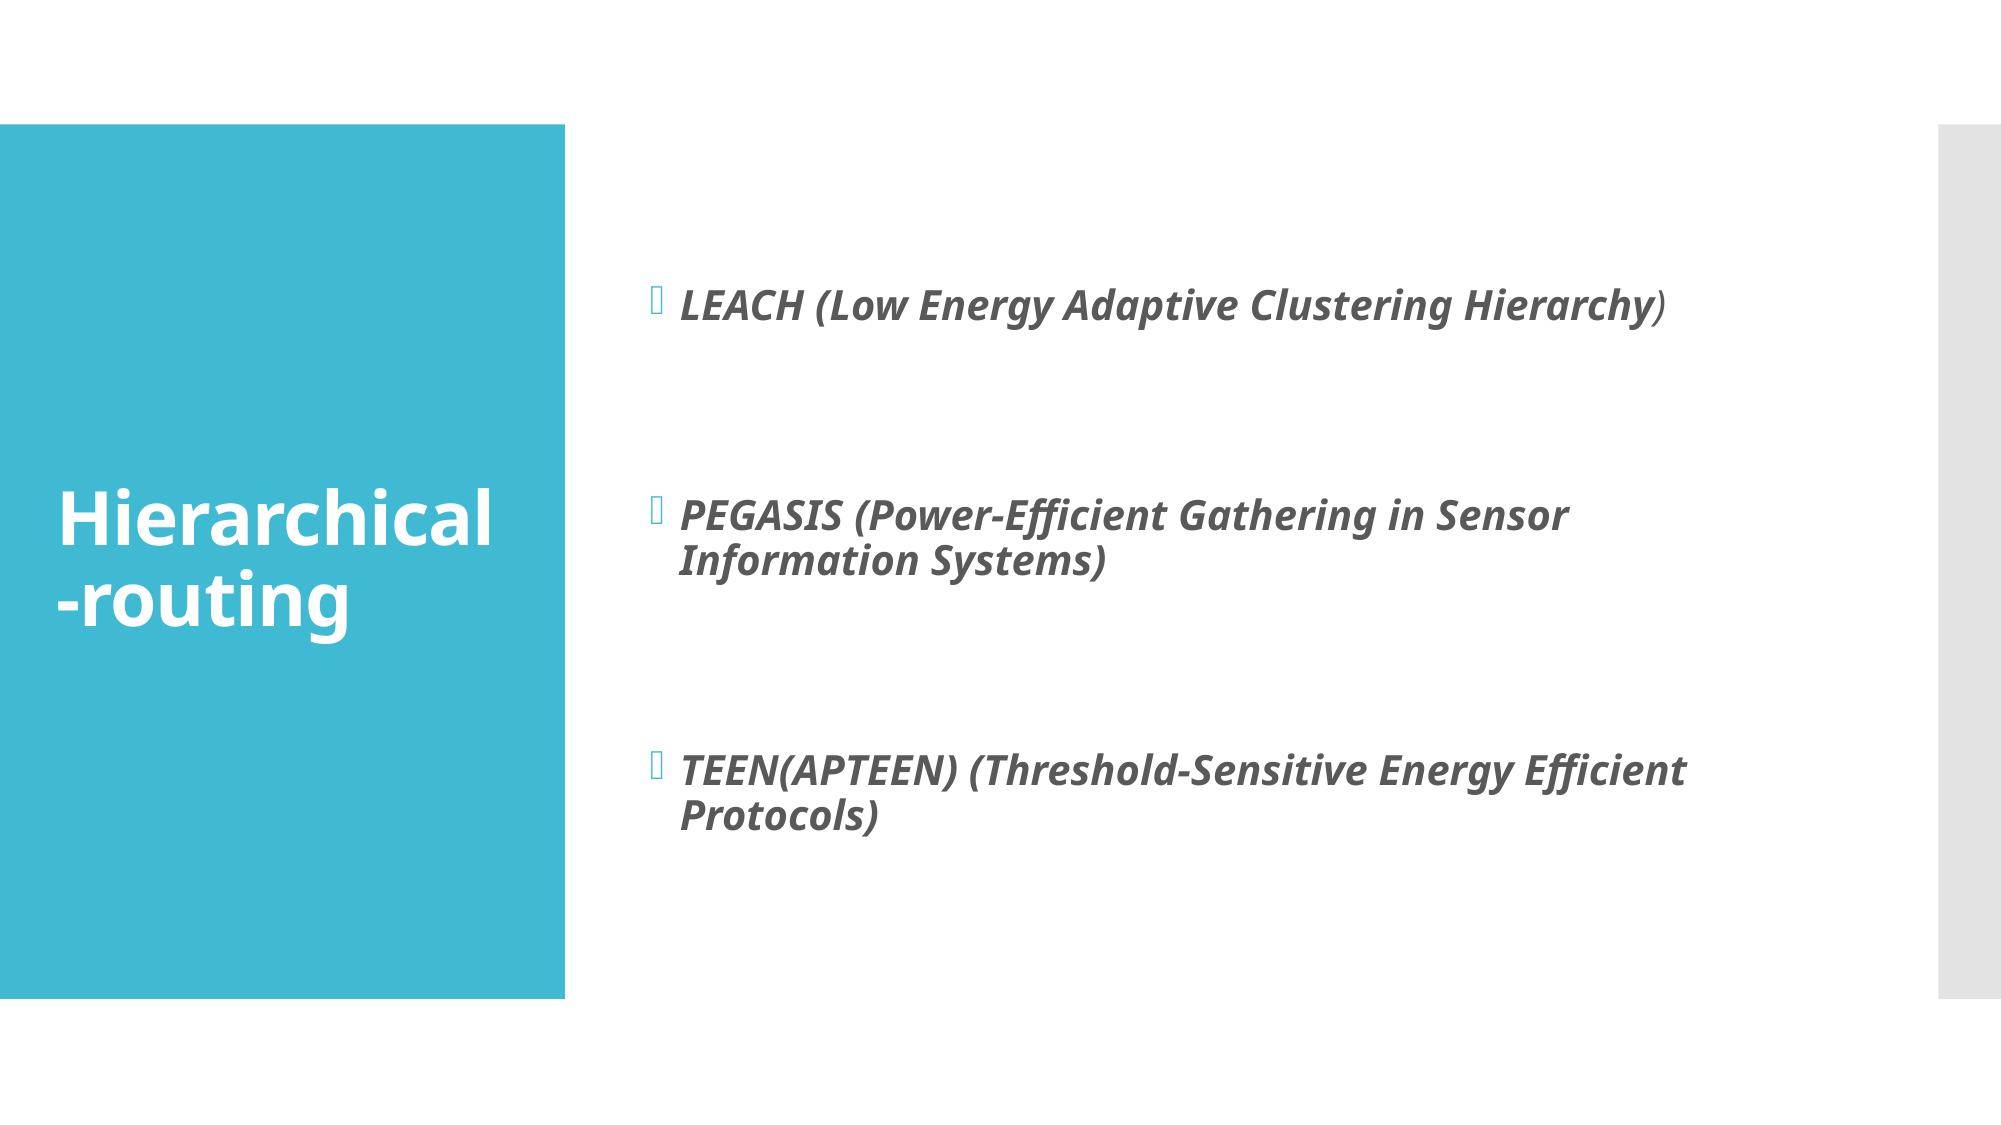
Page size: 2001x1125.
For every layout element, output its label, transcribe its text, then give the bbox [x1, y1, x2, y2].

title Hierarchical-routing [41, 184, 525, 940]
list LEACH (Low Energy Adaptive Clustering Hierarchy) PEGASIS (Power-Efficient Gathering in Sensor Information Systems) TEEN(APTEEN) (Threshold-Sensitive Energy Efficient Protocols) [634, 141, 1835, 982]
